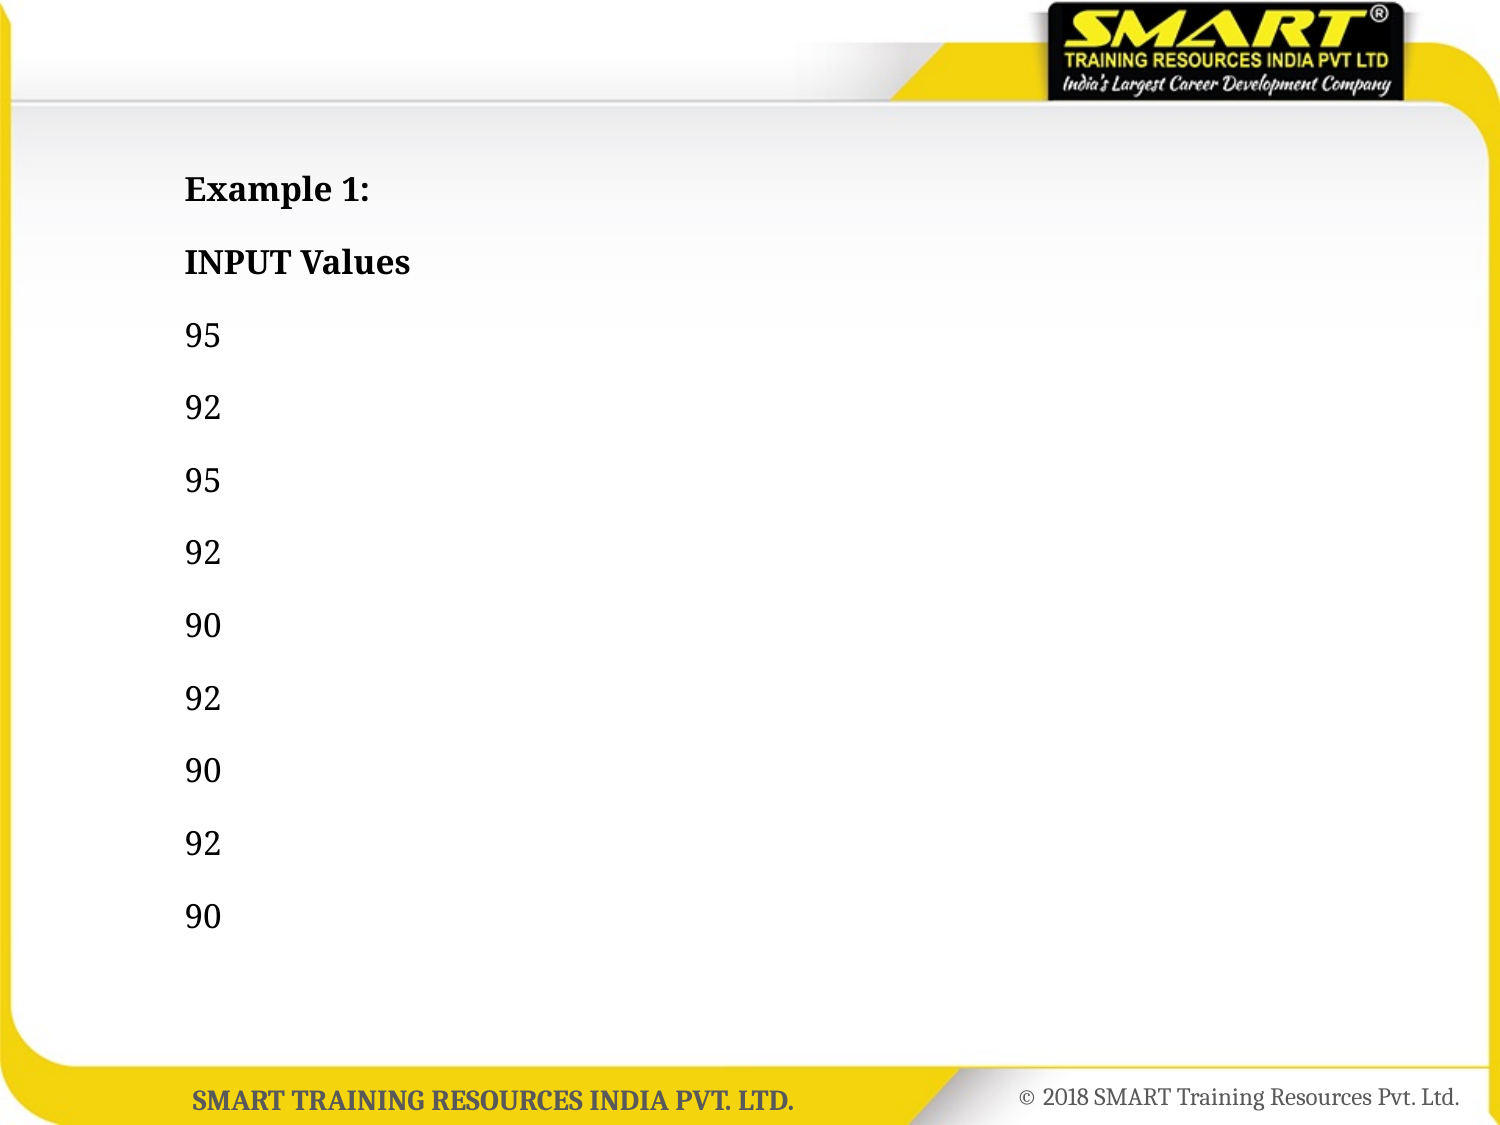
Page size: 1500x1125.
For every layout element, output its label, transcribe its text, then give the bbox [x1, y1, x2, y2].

picture [0, 0, 1500, 1125]
list Example 1: INPUT Values 95 92 95 92 90 92 90 92 90 [75, 149, 1424, 1071]
